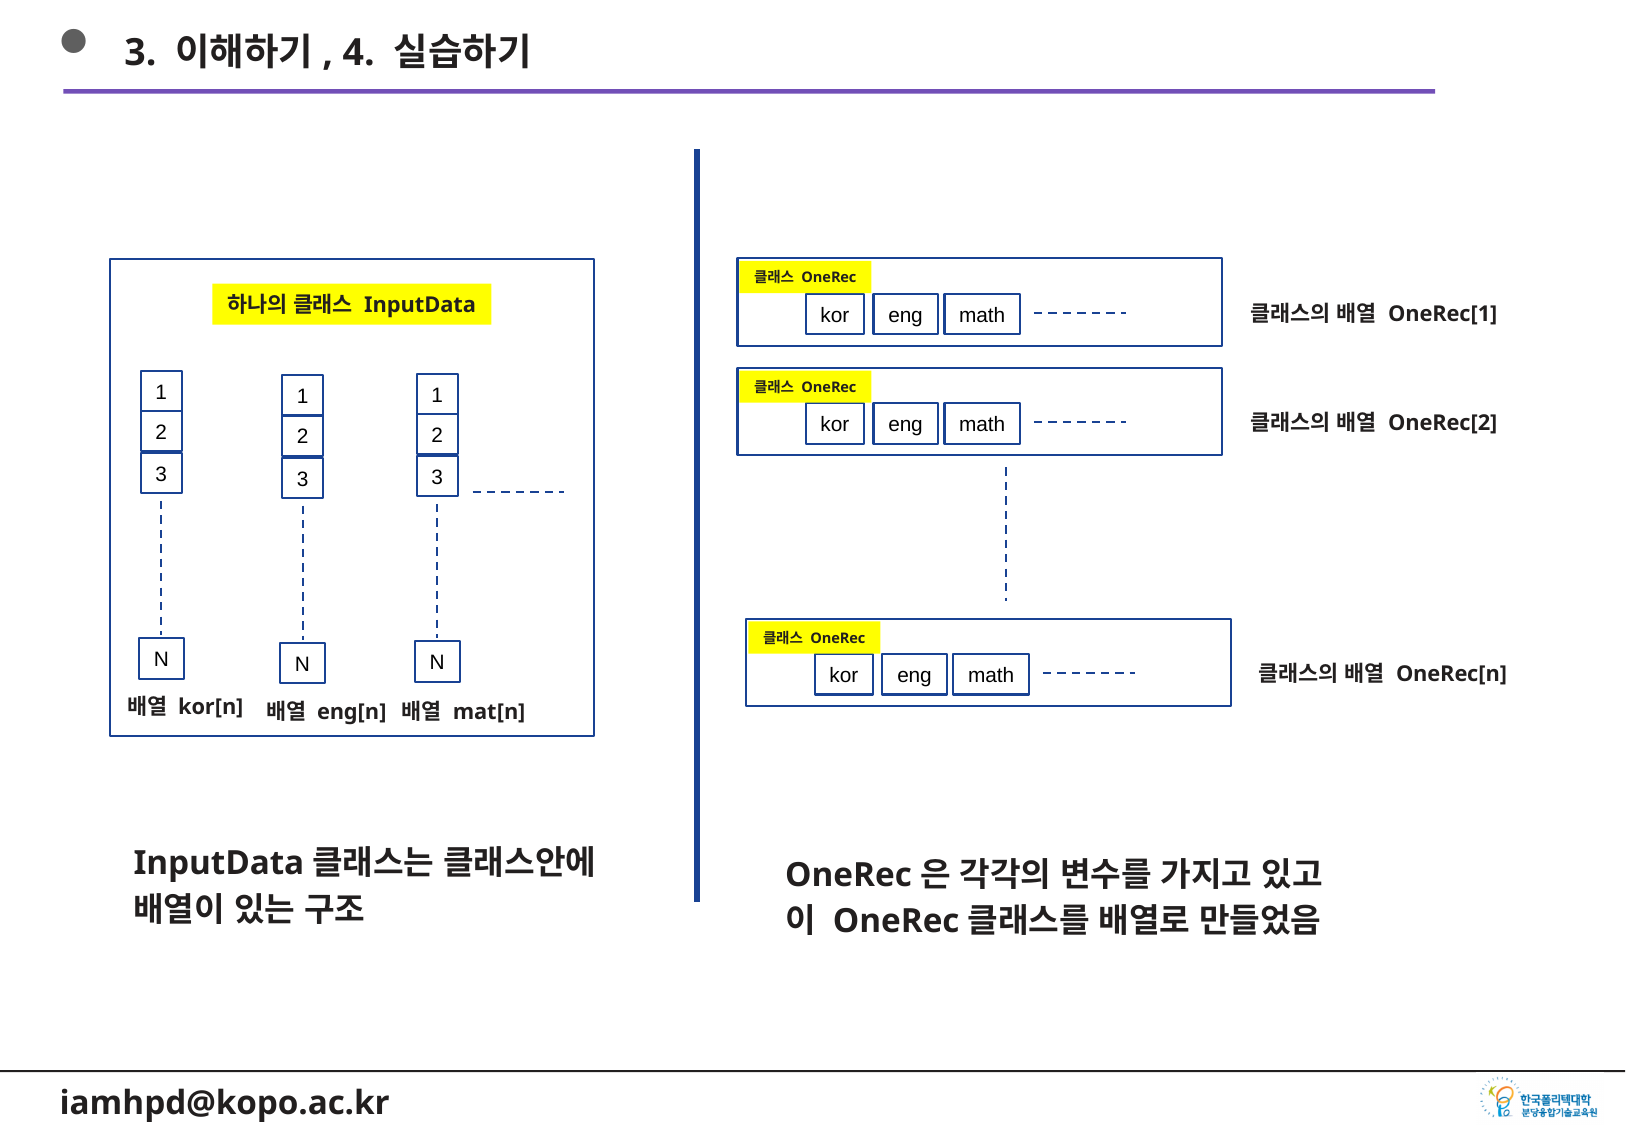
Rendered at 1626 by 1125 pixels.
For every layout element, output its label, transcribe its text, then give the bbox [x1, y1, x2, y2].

text_box 클래스 OneRec [739, 260, 872, 294]
text_box 배열 eng[n] [251, 690, 387, 732]
text_box 2 [282, 415, 324, 456]
text_box N [280, 642, 326, 684]
text_box [746, 618, 1231, 707]
text_box OneRec은 각각의 변수를 가지고 있고 이 OneRec클래스를 배열로 만들었음 [770, 845, 1338, 947]
text_box 1 [140, 370, 182, 410]
text_box 배열 kor[n] [112, 685, 259, 727]
text_box 배열 mat[n] [387, 690, 541, 732]
text_box 클래스의 배열 OneRec[2] [1236, 401, 1513, 443]
text_box 클래스의 배열 OneRec[1] [1236, 291, 1513, 333]
text_box 클래스의 배열 OneRec[n] [1244, 652, 1523, 694]
text_box 클래스 OneRec [748, 621, 881, 654]
text_box 3 [416, 456, 458, 497]
text_box [109, 259, 595, 737]
text_box 1 [416, 373, 458, 413]
text_box 2 [416, 413, 458, 455]
text_box [737, 367, 1222, 456]
text_box 하나의 클래스 InputData [212, 283, 492, 325]
text_box [737, 258, 1222, 346]
text_box 3. 이해하기, 4. 실습하기 [109, 20, 943, 93]
text_box N [414, 641, 460, 682]
text_box N [138, 638, 184, 679]
text_box 클래스 OneRec [739, 370, 872, 403]
text_box 1 [282, 375, 324, 415]
text_box InputData클래스는 클래스안에 배열이 있는 구조 [118, 833, 612, 936]
text_box 2 [140, 410, 182, 452]
text_box 3 [140, 453, 182, 494]
text_box 3 [282, 457, 324, 498]
picture [1476, 1072, 1604, 1125]
